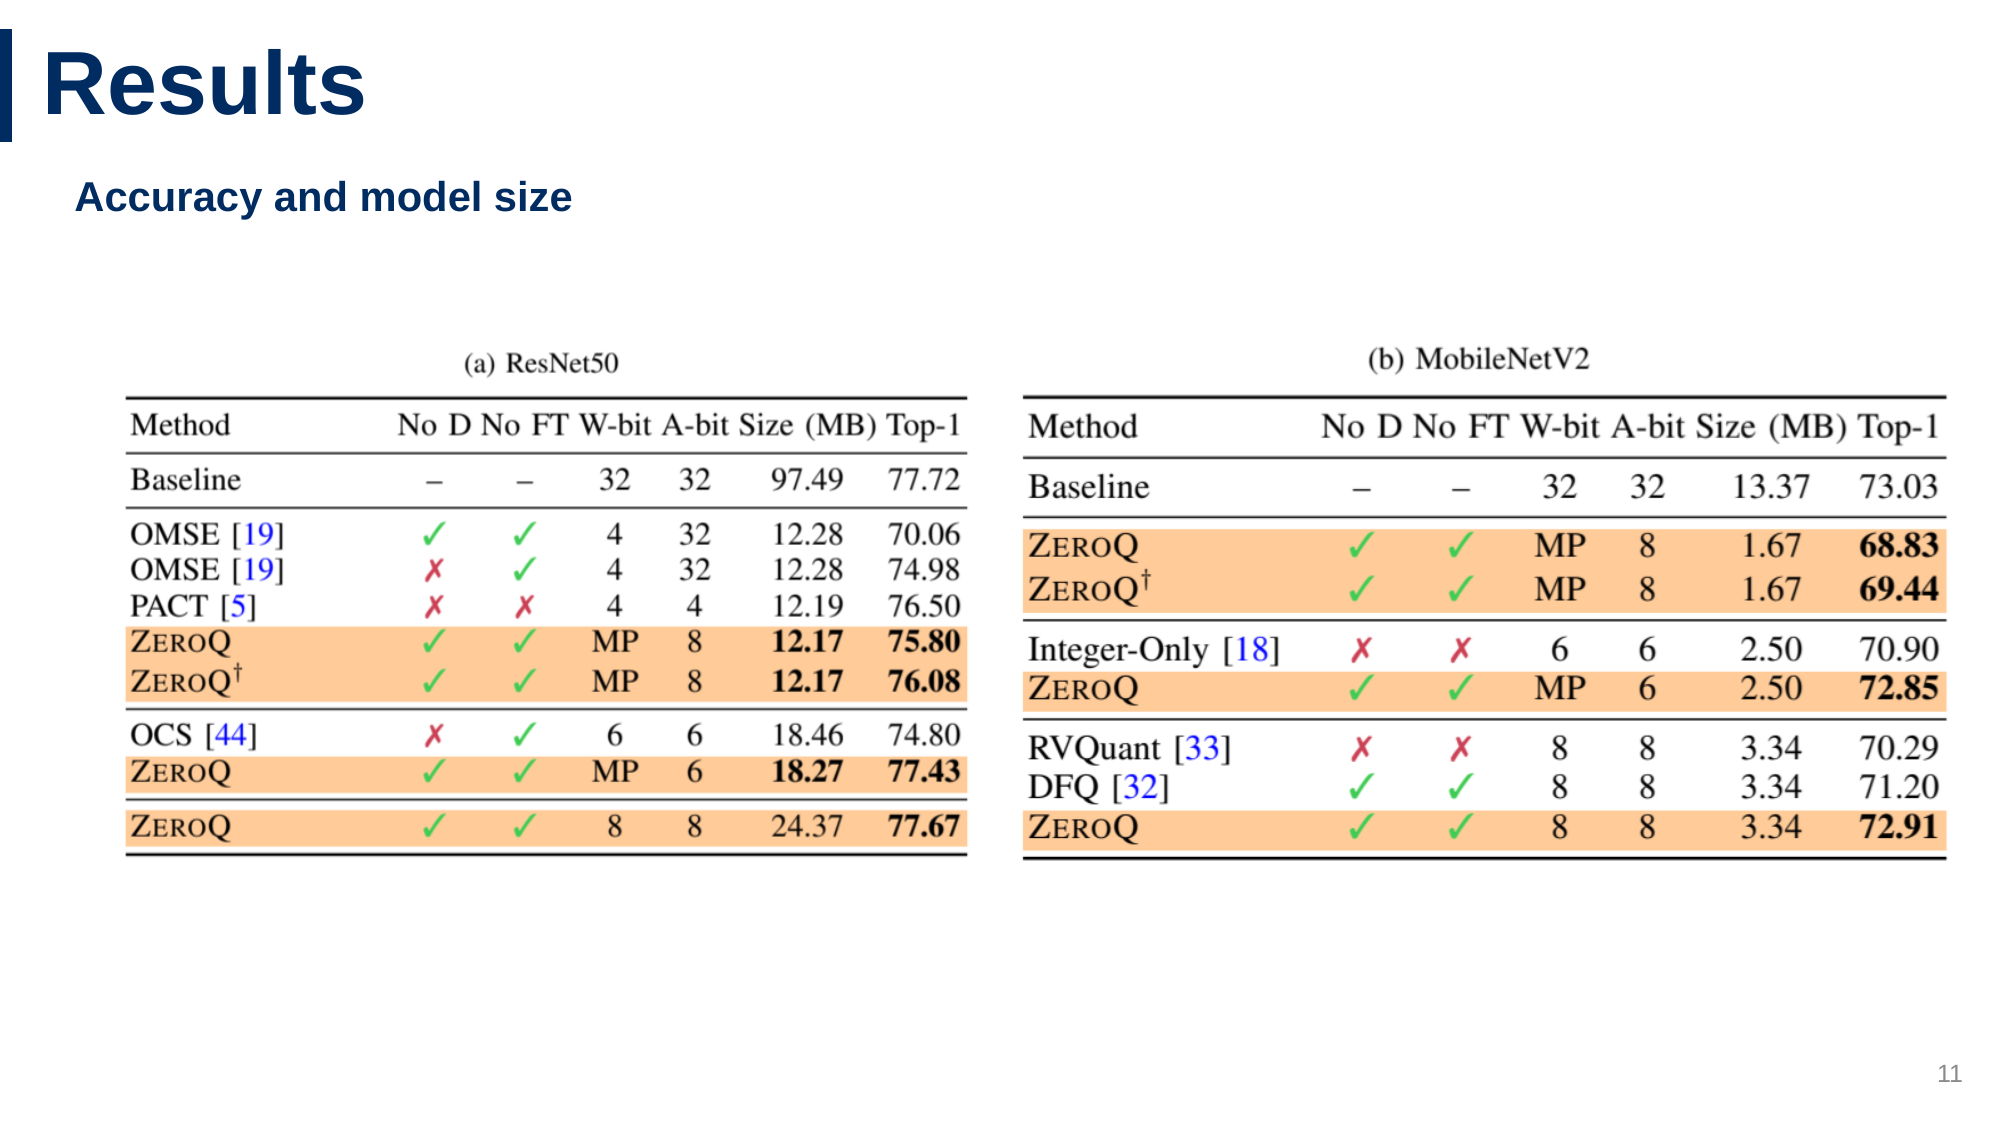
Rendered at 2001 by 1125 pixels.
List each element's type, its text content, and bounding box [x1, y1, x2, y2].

title Results [27, 28, 2000, 142]
text_box Accuracy and model size [59, 141, 2000, 255]
picture [63, 318, 1974, 887]
slide_number 11 [1527, 1042, 1978, 1103]
